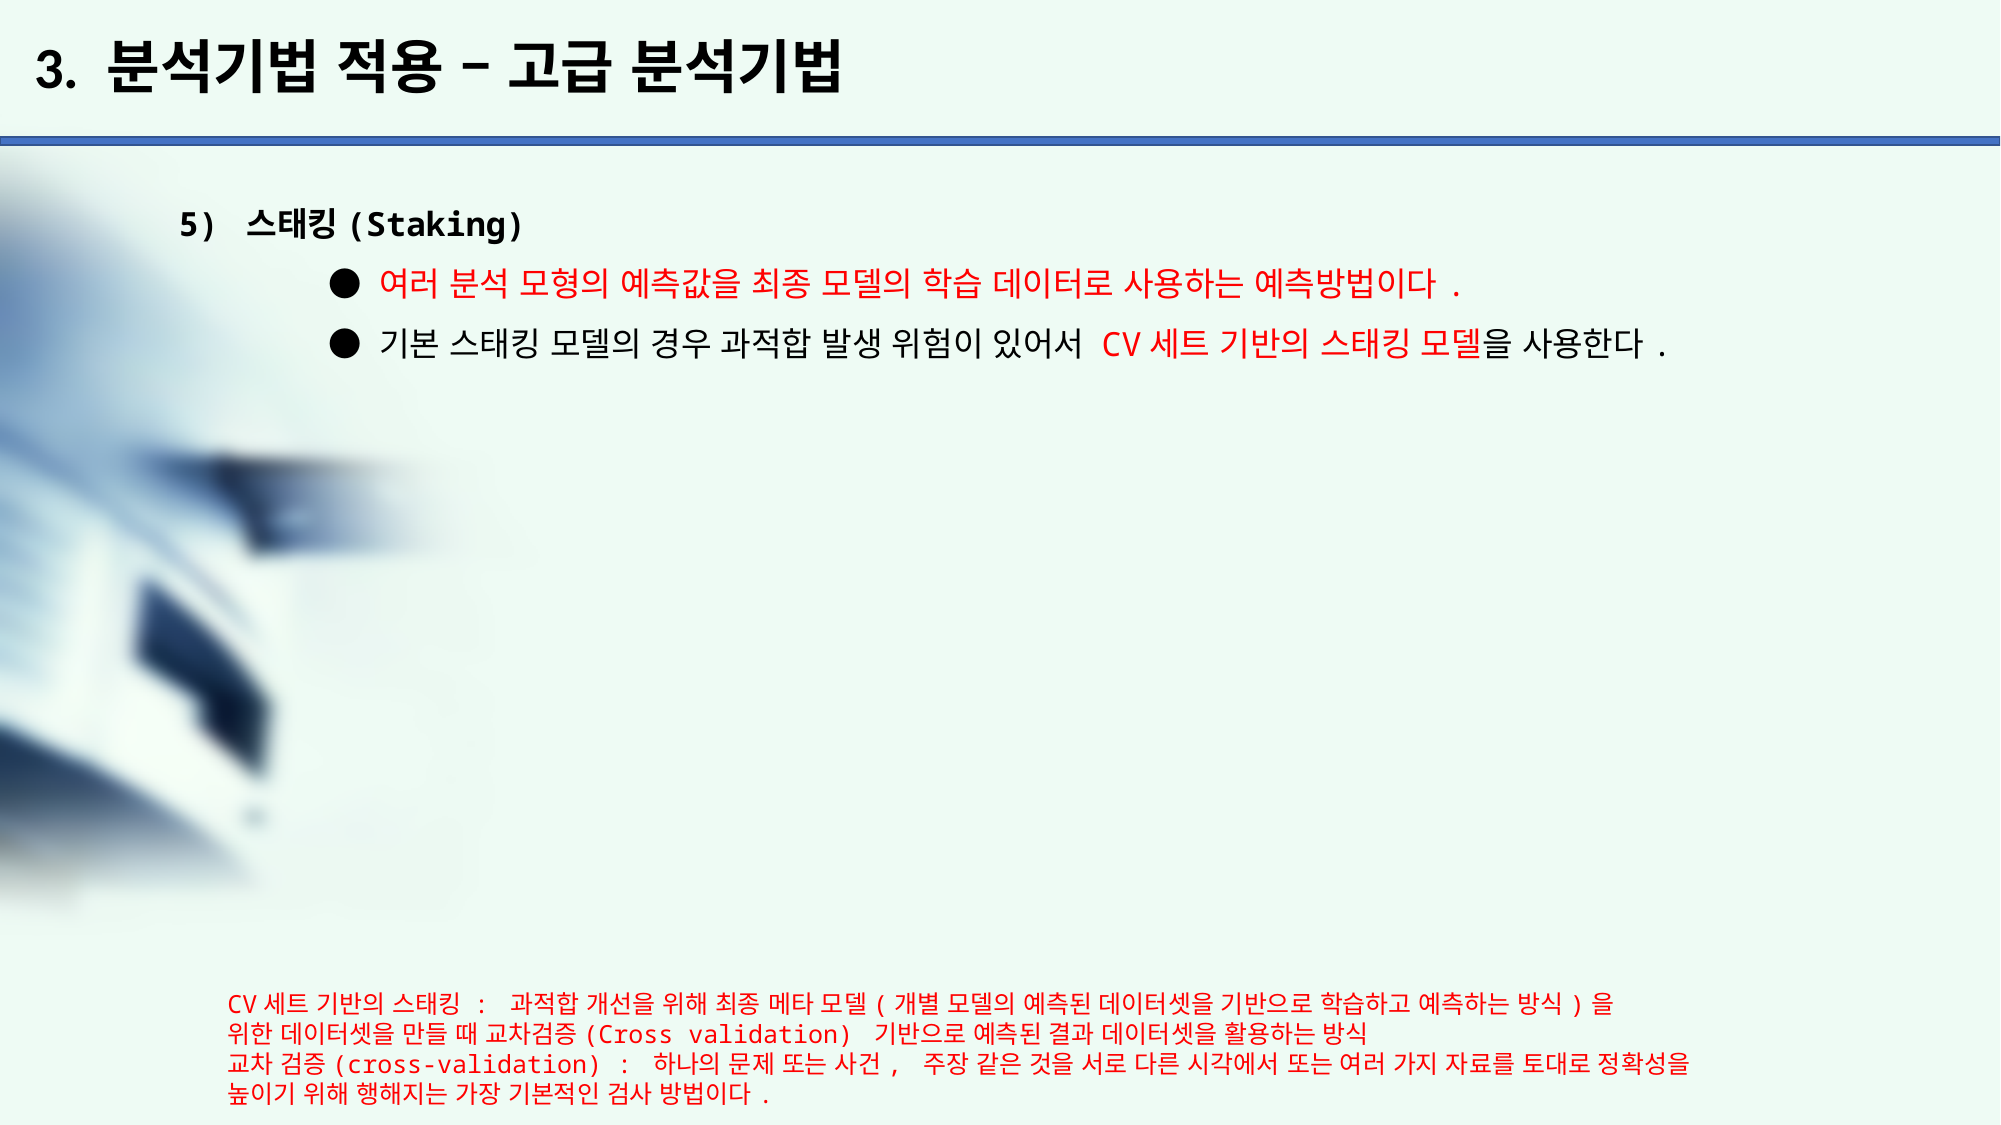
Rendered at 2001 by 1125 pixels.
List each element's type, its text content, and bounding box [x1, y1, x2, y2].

title 3. 분석기법 적용 – 고급 분석기법 [19, 14, 1745, 126]
picture [0, 0, 2000, 136]
text_box CV세트 기반의 스태킹 : 과적합 개선을 위해 최종 메타 모델(개별 모델의 예측된 데이터셋을 기반으로 학습하고 예측하는 방식)을 위한 데이터셋을 만들 때 교차검증(Cross validation) 기반으로 예측된 결과 데이터셋을 활용하는 방식 교차 검증(cross-validation) : 하나의 문제 또는 사건, 주장 같은 것을 서로 다른 시각에서 또는 여러 가지 자료를 토대로 정확성을 높이기 위해 행해지는 가장 기본적인 검사 방법이다. [212, 981, 1756, 1116]
text_box 5) 스태킹(Staking) ● 여러 분석 모형의 예측값을 최종 모델의 학습 데이터로 사용하는 예측방법이다. ● 기본 스태킹 모델의 경우 과적합 발생 위험이 있어서 CV세트 기반의 스태킹 모델을 사용한다. [163, 175, 1922, 370]
picture [0, 146, 2000, 1125]
